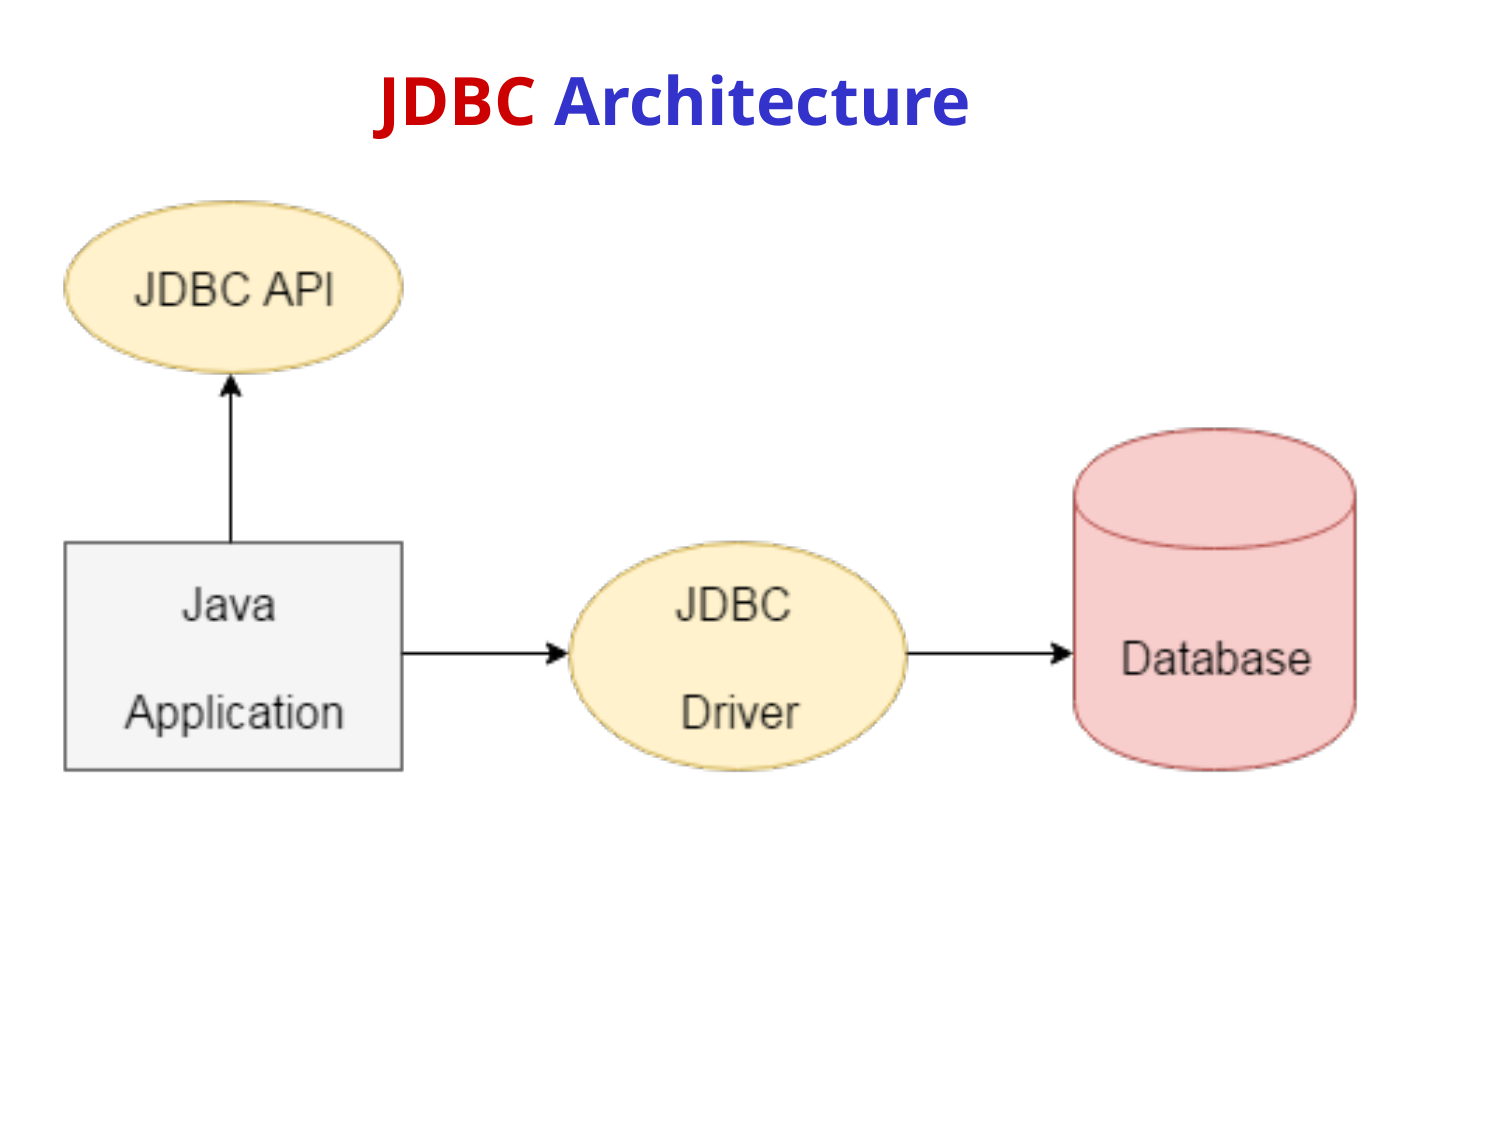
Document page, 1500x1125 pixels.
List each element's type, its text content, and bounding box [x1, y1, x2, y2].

picture [62, 199, 1388, 776]
title JDBC Architecture [0, 45, 1350, 233]
